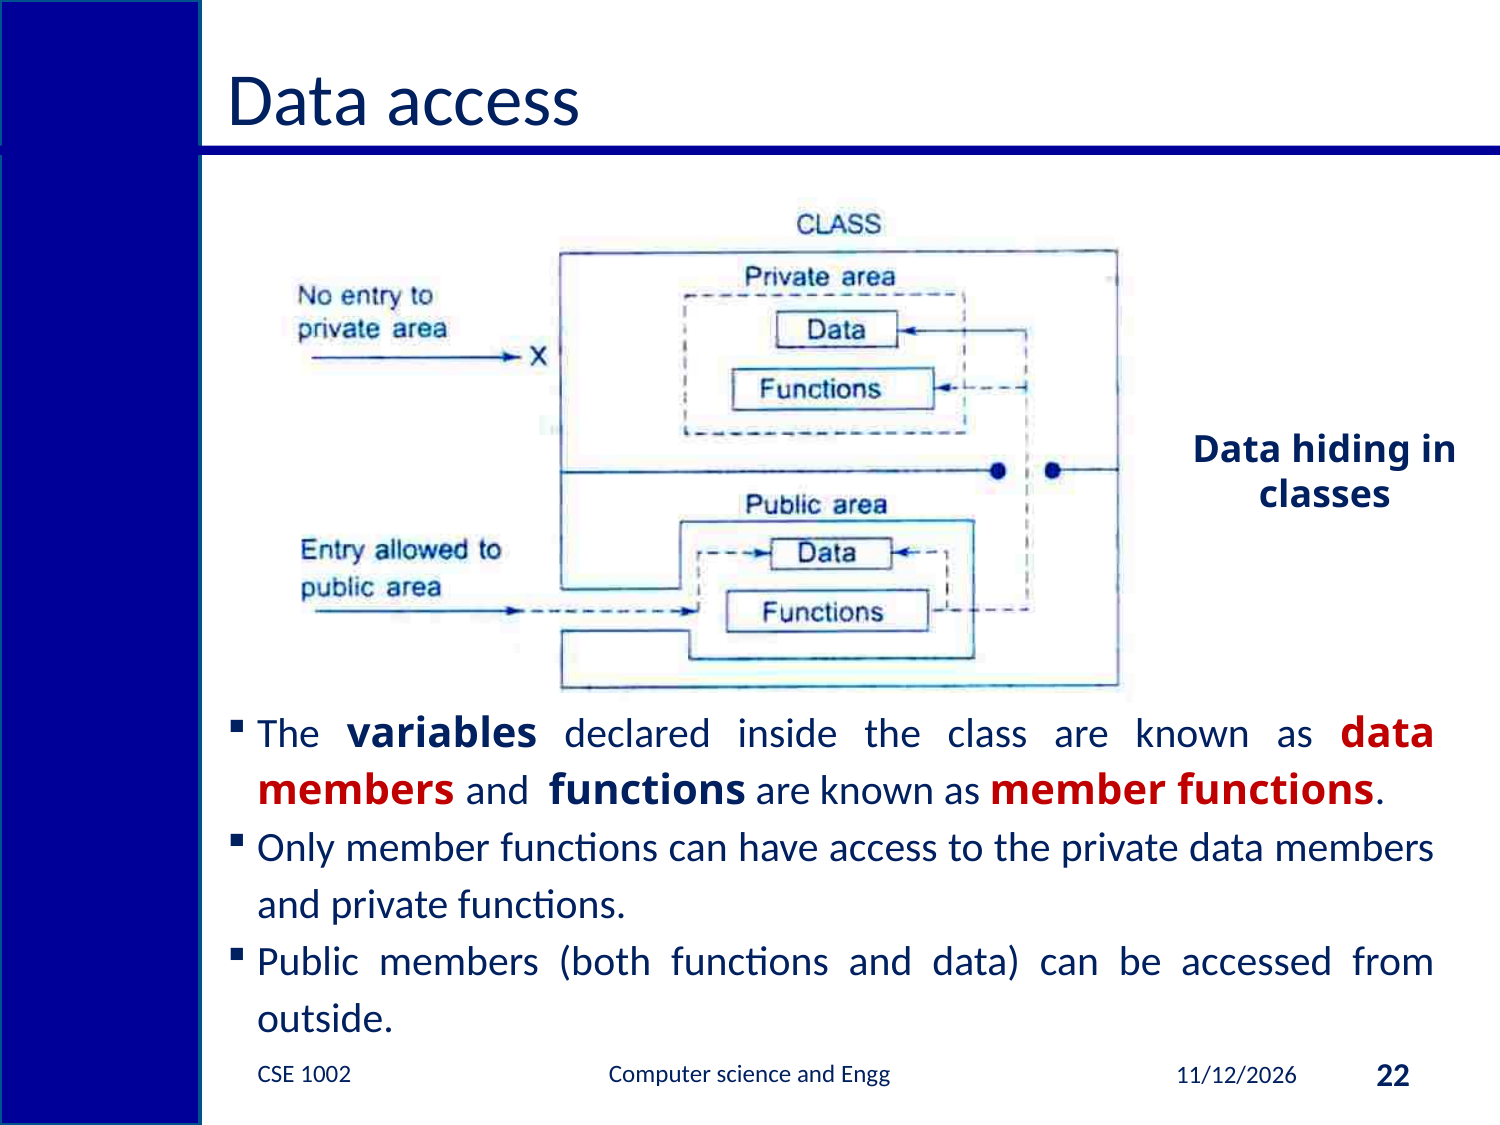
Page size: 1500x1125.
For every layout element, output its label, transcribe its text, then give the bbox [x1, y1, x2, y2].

footer CSE 1002 Computer science and Engg [212, 1049, 938, 1103]
text_box The variables declared inside the class are known as data members and functions are known as member functions. Only member functions can have access to the private data members and private functions. Public members (both functions and data) can be accessed from outside. [212, 691, 1450, 1049]
slide_number 22 [1312, 1049, 1425, 1103]
picture [262, 197, 1138, 709]
text_box Data hiding in classes [1162, 417, 1488, 522]
text_box Data access [212, 50, 1480, 142]
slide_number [1050, 1049, 1313, 1104]
